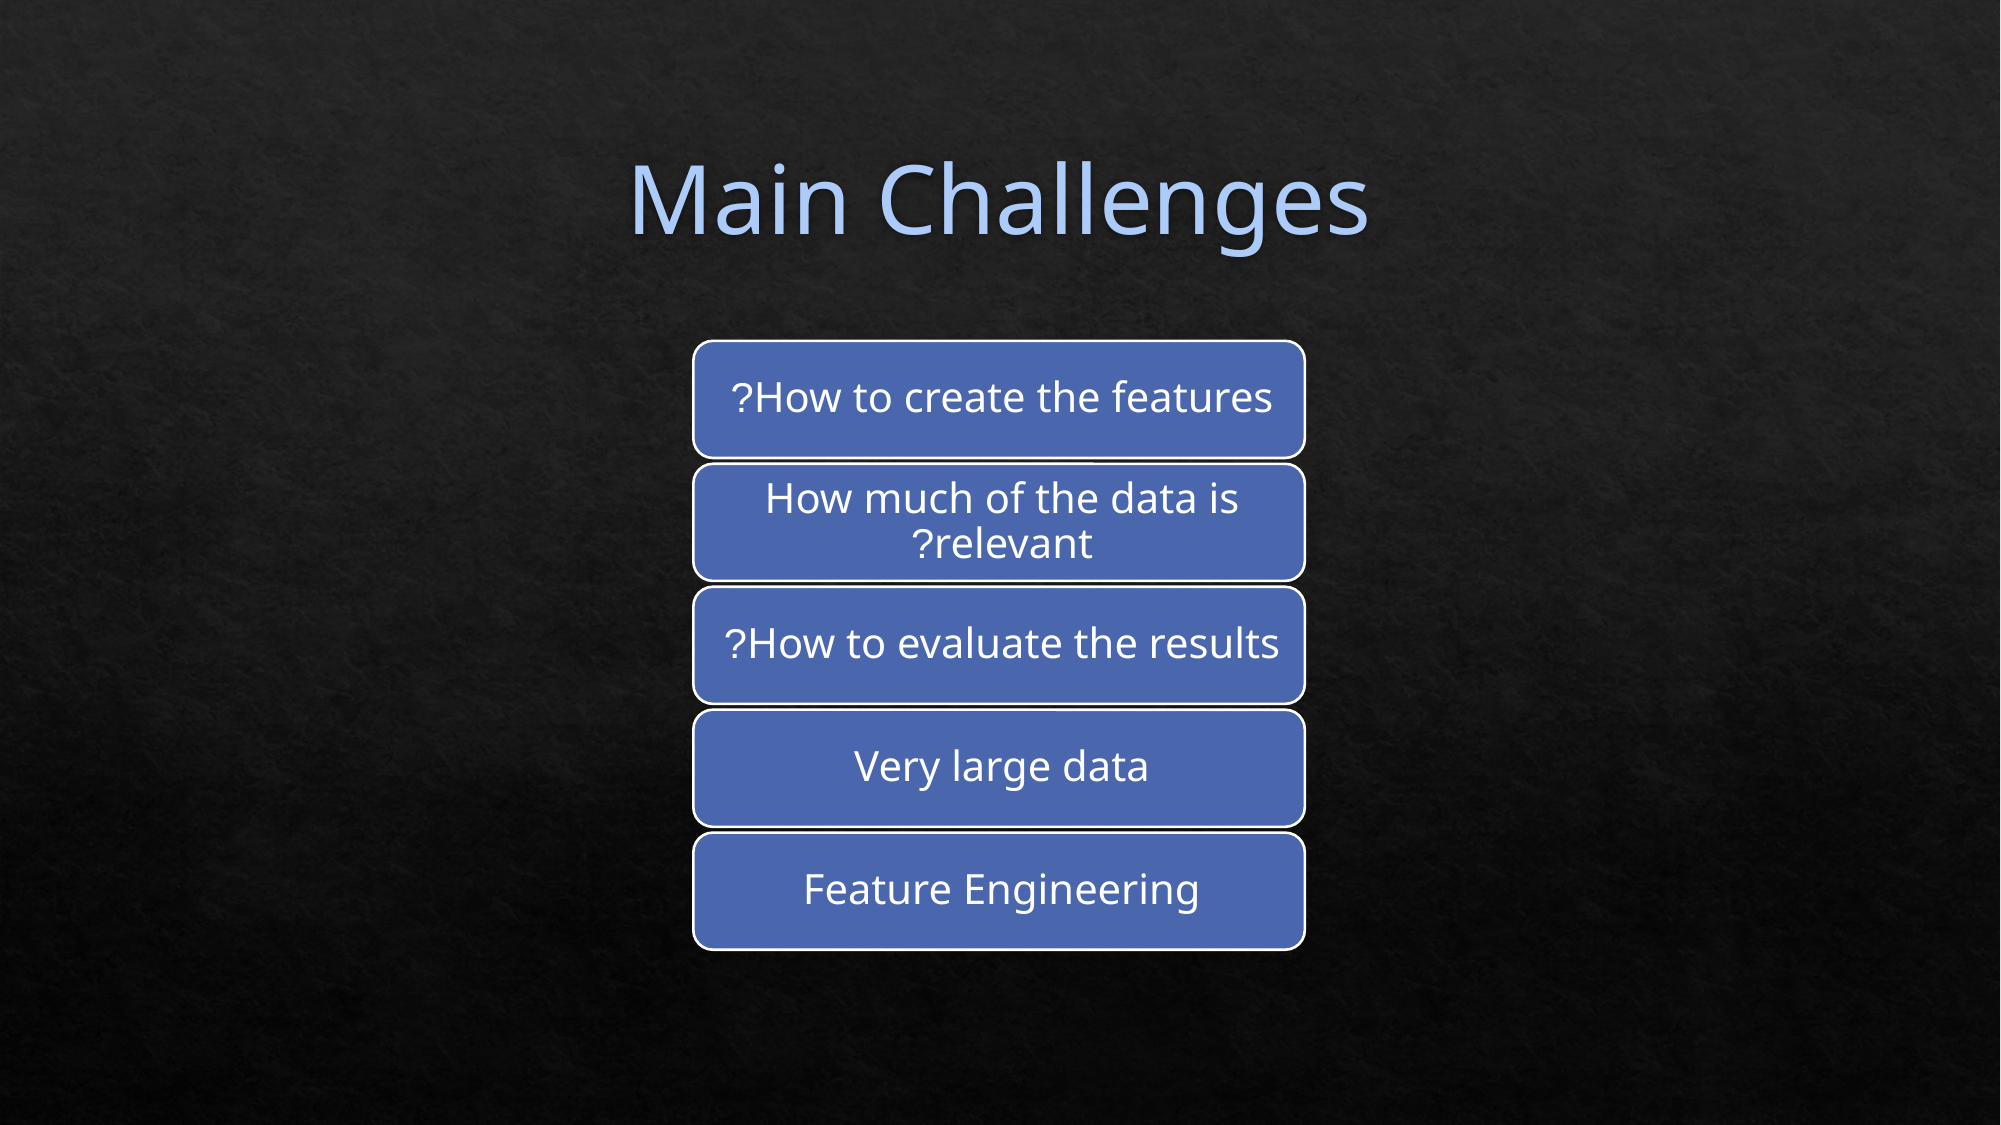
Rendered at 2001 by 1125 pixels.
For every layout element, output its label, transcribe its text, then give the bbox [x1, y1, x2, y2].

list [149, 340, 1849, 951]
title Main Challenges [149, 99, 1849, 307]
